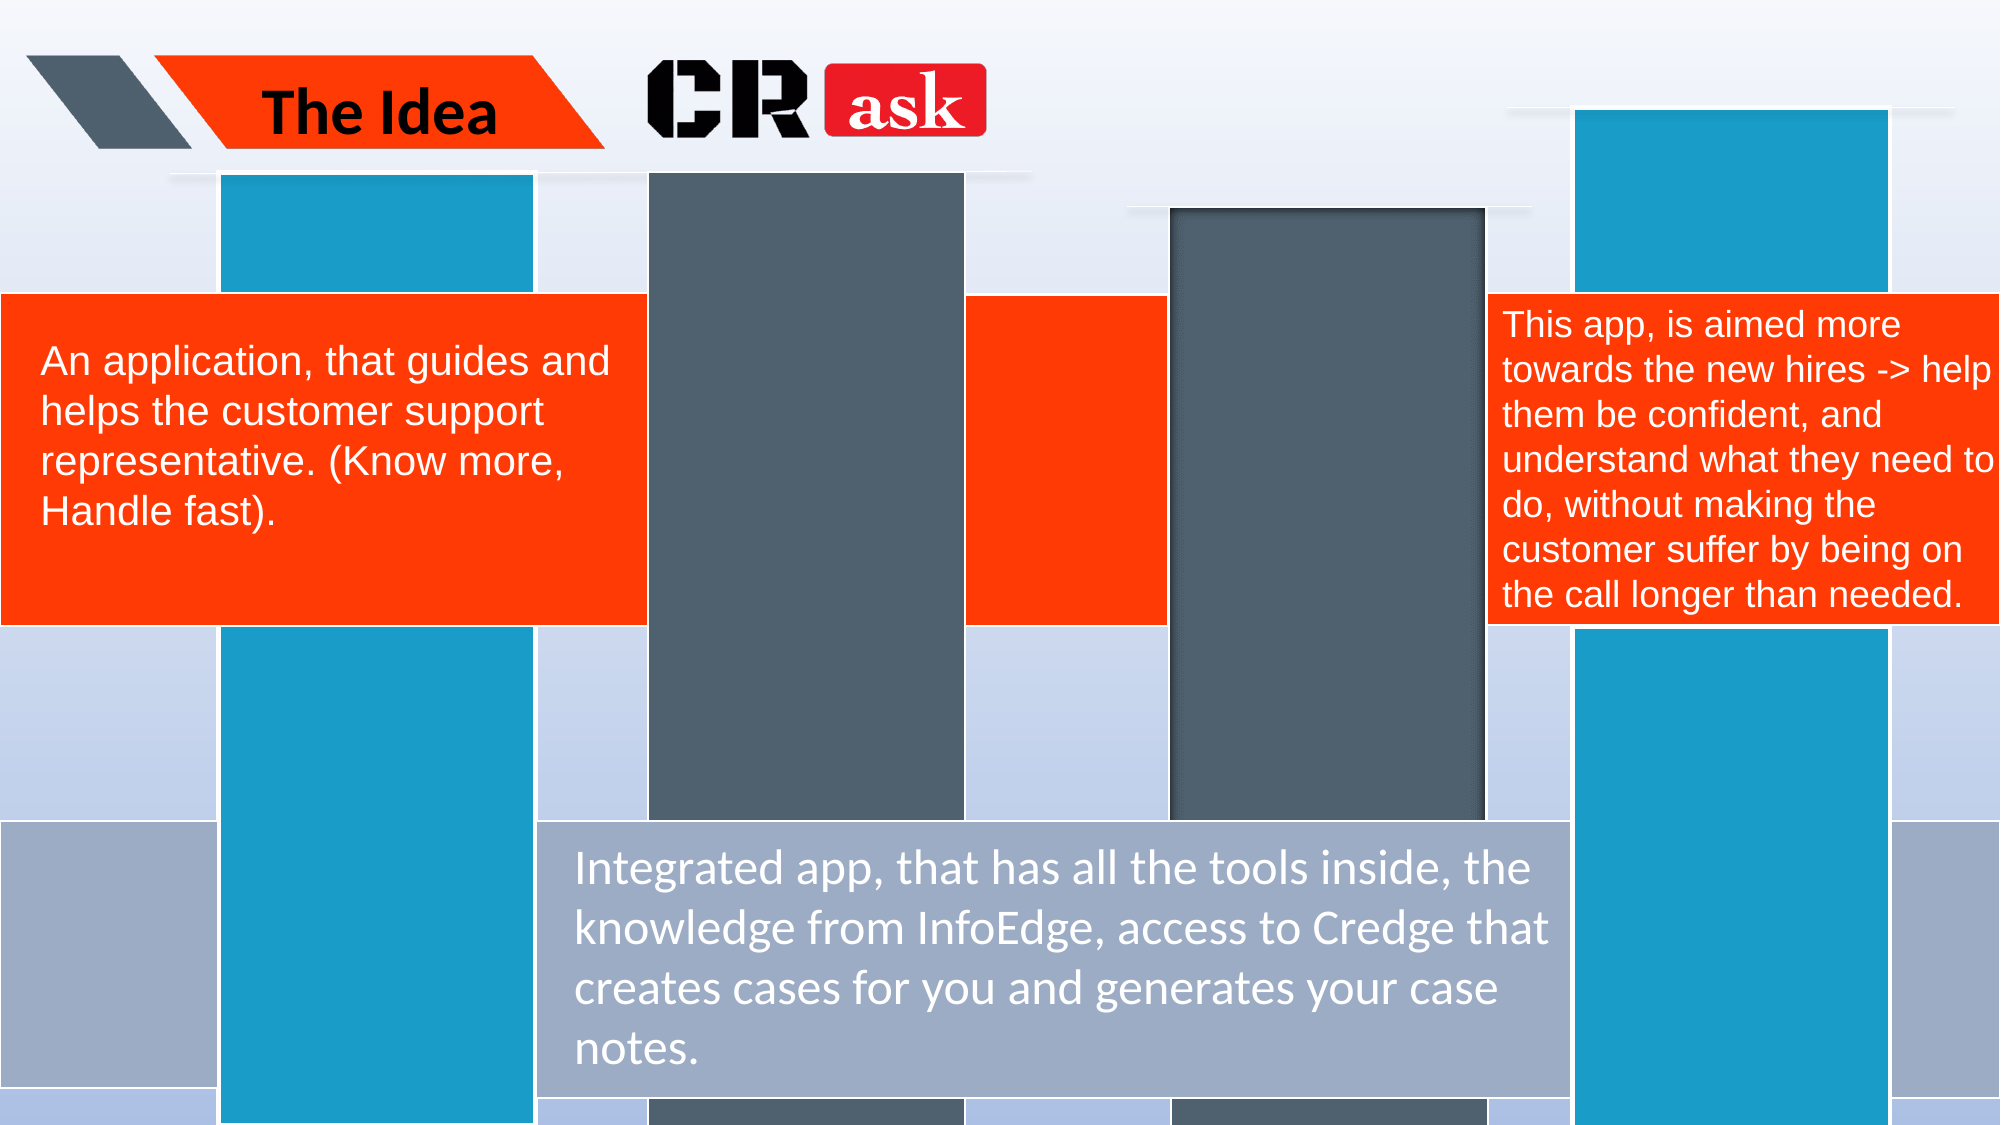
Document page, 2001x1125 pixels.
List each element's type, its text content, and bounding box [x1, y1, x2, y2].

text_box An application, that guides and helps the customer support representative. (Know more, Handle fast). [25, 326, 632, 586]
picture [594, 0, 1044, 333]
text_box [1572, 116, 1891, 292]
text_box [0, 820, 219, 1089]
text_box [1572, 668, 1891, 1125]
picture [1168, 207, 1488, 860]
text_box [647, 333, 966, 820]
text_box [964, 293, 1168, 627]
text_box This app, is aimed more towards the new hires -> help them be confident, and understand what they need to do, without making the customer suffer by being on the call longer than needed. [1488, 292, 2000, 668]
text_box [217, 182, 537, 292]
text_box [1891, 820, 2000, 1099]
text_box [0, 292, 647, 627]
text_box [217, 627, 537, 1125]
text_box [1488, 820, 1572, 826]
text_box [535, 820, 1168, 1099]
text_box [26, 55, 594, 149]
text_box The Idea [246, 149, 549, 155]
text_box Integrated app, that has all the tools inside, the knowledge from InfoEdge, access to Credge that creates cases for you and generates your case notes. [559, 826, 1573, 1125]
